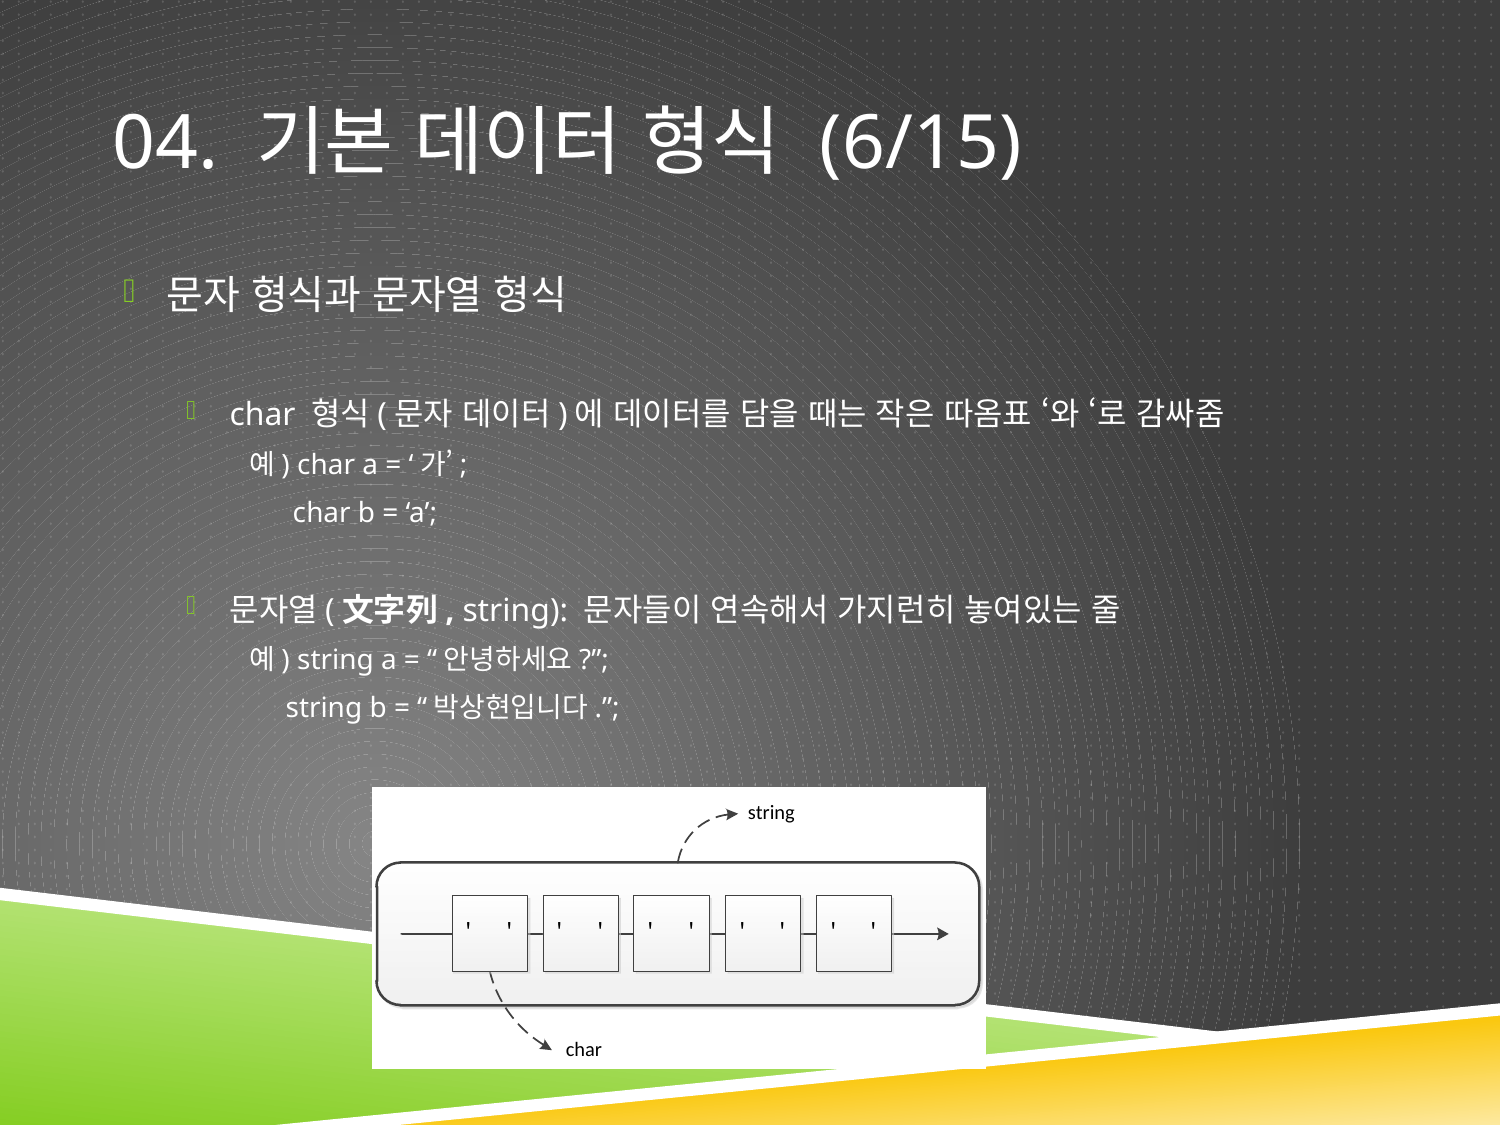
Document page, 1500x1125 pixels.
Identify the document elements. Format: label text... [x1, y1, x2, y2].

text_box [371, 786, 987, 1070]
list 문자 형식과 문자열 형식 char 형식(문자 데이터)에 데이터를 담을 때는 작은 따옴표 ‘와 ‘로 감싸줌 예) char a = ‘가’; char b = ‘a’; 문자열(文字列, string): 문자들이 연속해서 가지런히 놓여있는 줄 예) string a = “안녕하세요?”; string b = “박상현입니다.”; [112, 262, 1388, 875]
title 04. 기본 데이터 형식 (6/15) [112, 45, 1388, 233]
